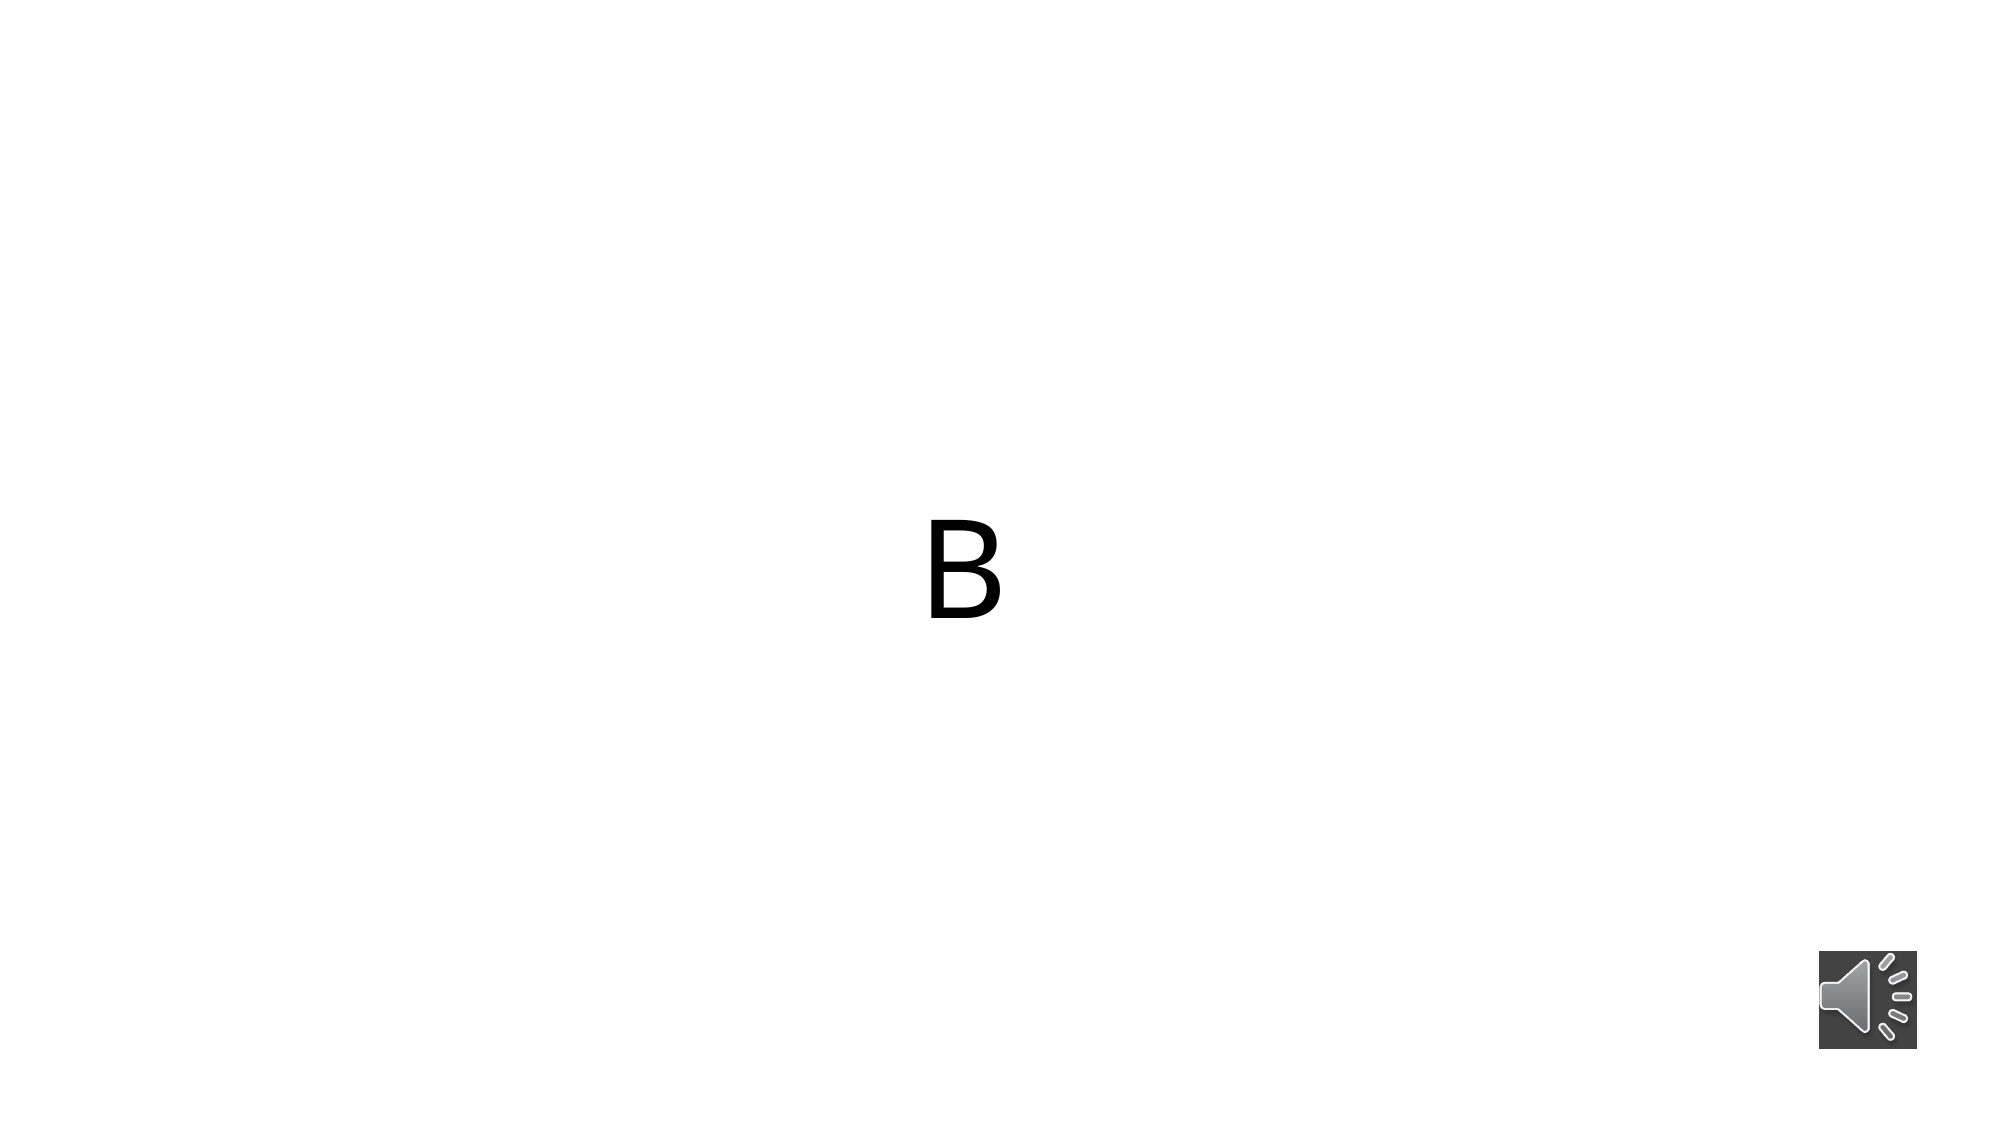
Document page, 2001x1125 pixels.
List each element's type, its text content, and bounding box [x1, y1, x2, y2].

title B [80, 549, 1847, 656]
picture [1818, 949, 1919, 1050]
